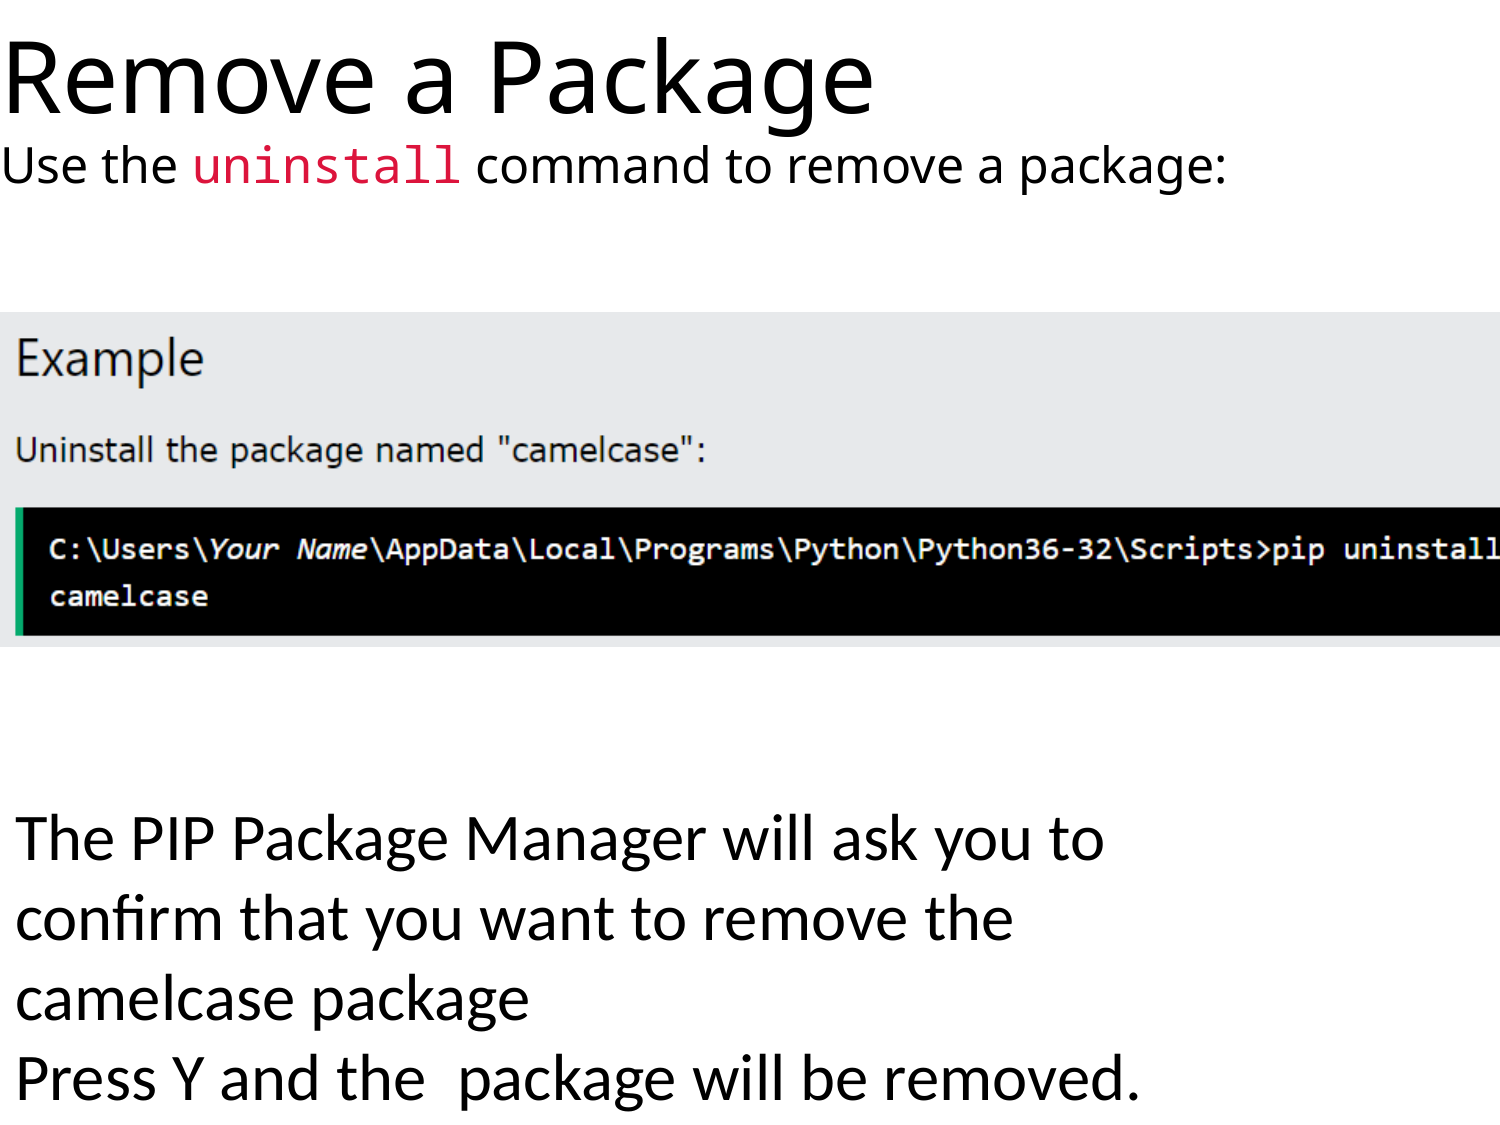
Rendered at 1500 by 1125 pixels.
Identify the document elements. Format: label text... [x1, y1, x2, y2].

picture [0, 312, 1500, 648]
text_box The PIP Package Manager will ask you to confirm that you want to remove the camelcase package Press Y and the package will be removed. [0, 786, 1313, 1122]
text_box Remove a Package Use the uninstall command to remove a package: [0, 0, 1306, 206]
